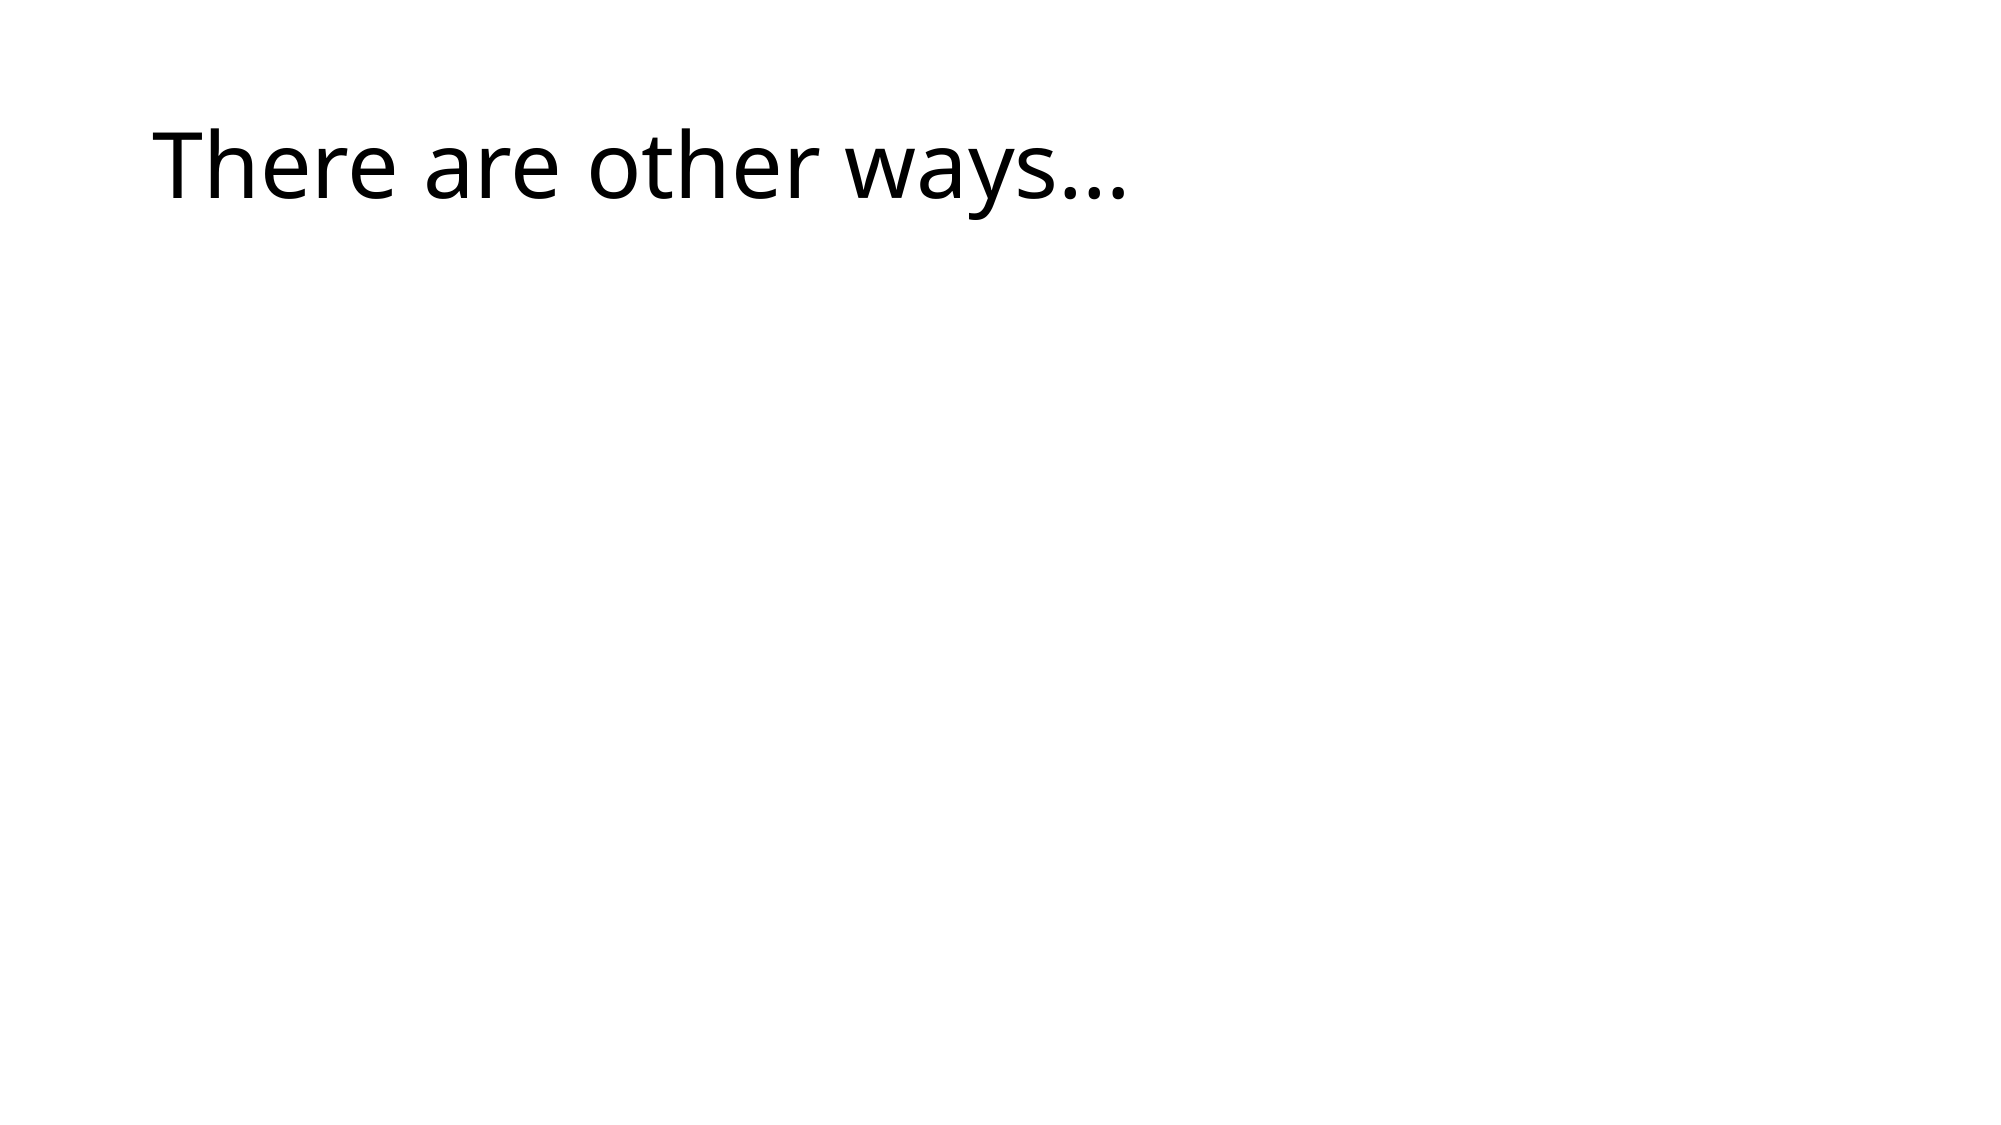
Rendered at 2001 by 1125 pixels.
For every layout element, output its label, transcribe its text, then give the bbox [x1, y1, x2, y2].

title There are other ways… [137, 59, 1863, 278]
